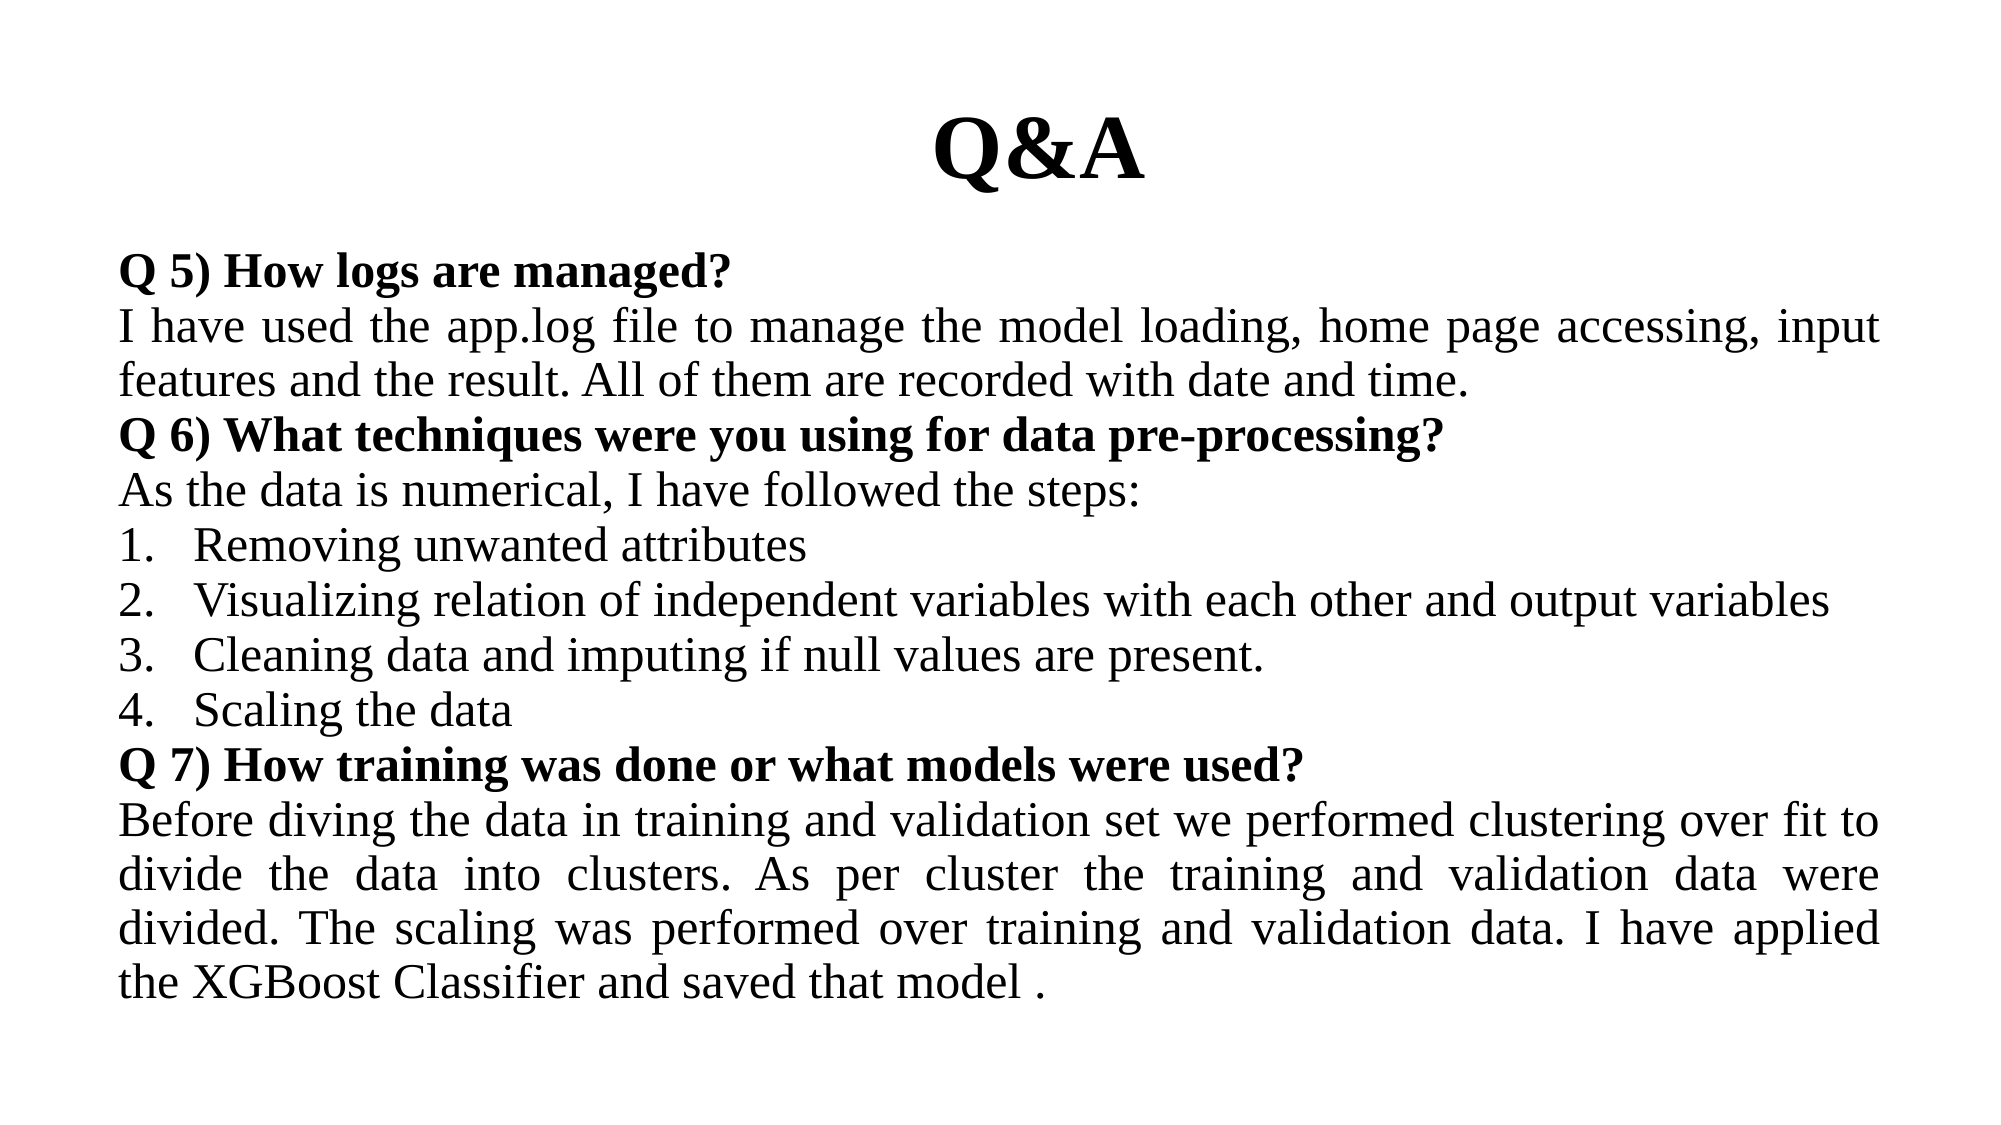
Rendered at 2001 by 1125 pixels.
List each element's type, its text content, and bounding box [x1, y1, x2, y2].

subtitle Q 5) How logs are managed? I have used the app.log file to manage the model loading, home page accessing, input features and the result. All of them are recorded with date and time. Q 6) What techniques were you using for data pre-processing? As the data is numerical, I have followed the steps: Removing unwanted attributes Visualizing relation of independent variables with each other and output variables Cleaning data and imputing if null values are present. Scaling the data Q 7) How training was done or what models were used? Before diving the data in training and validation set we performed clustering over fit to divide the data into clusters. As per cluster the training and validation data were divided. The scaling was performed over training and validation data. I have applied the XGBoost Classifier and saved that model . [103, 236, 1897, 1055]
title Q&A [245, 36, 1833, 206]
